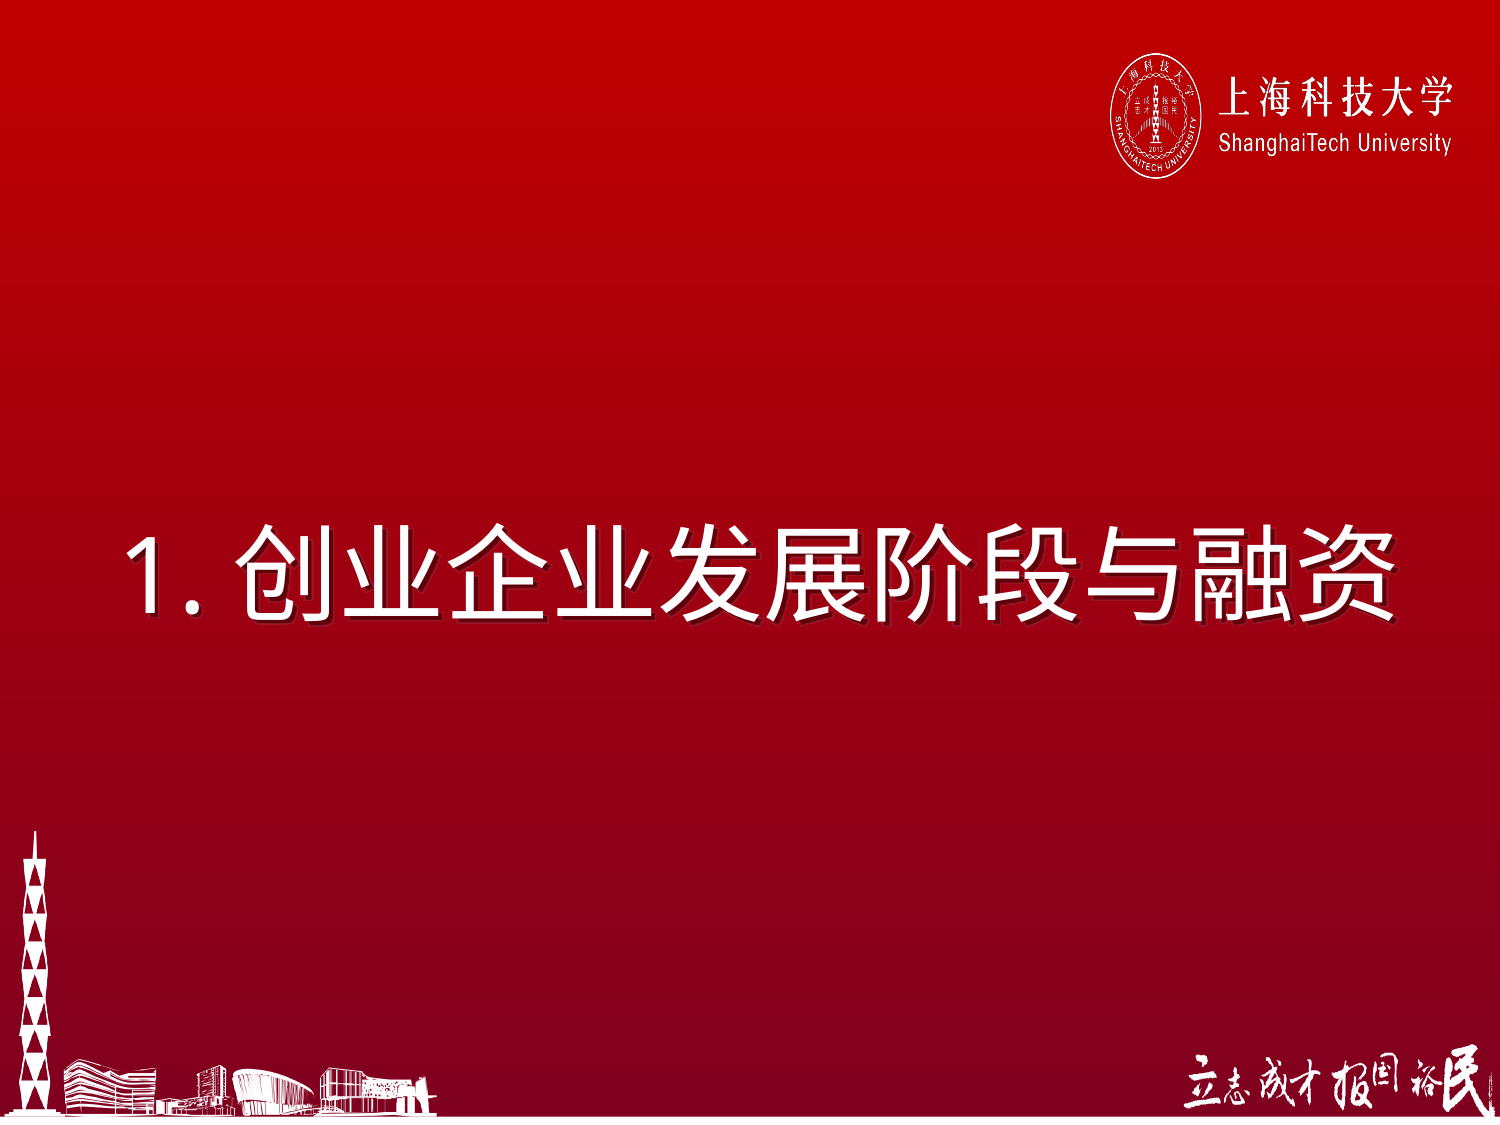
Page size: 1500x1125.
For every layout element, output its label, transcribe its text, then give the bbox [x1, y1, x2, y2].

picture [0, 831, 1500, 1125]
title 1.创业企业发展阶段与融资 [102, 482, 1443, 643]
picture [1110, 53, 1452, 179]
